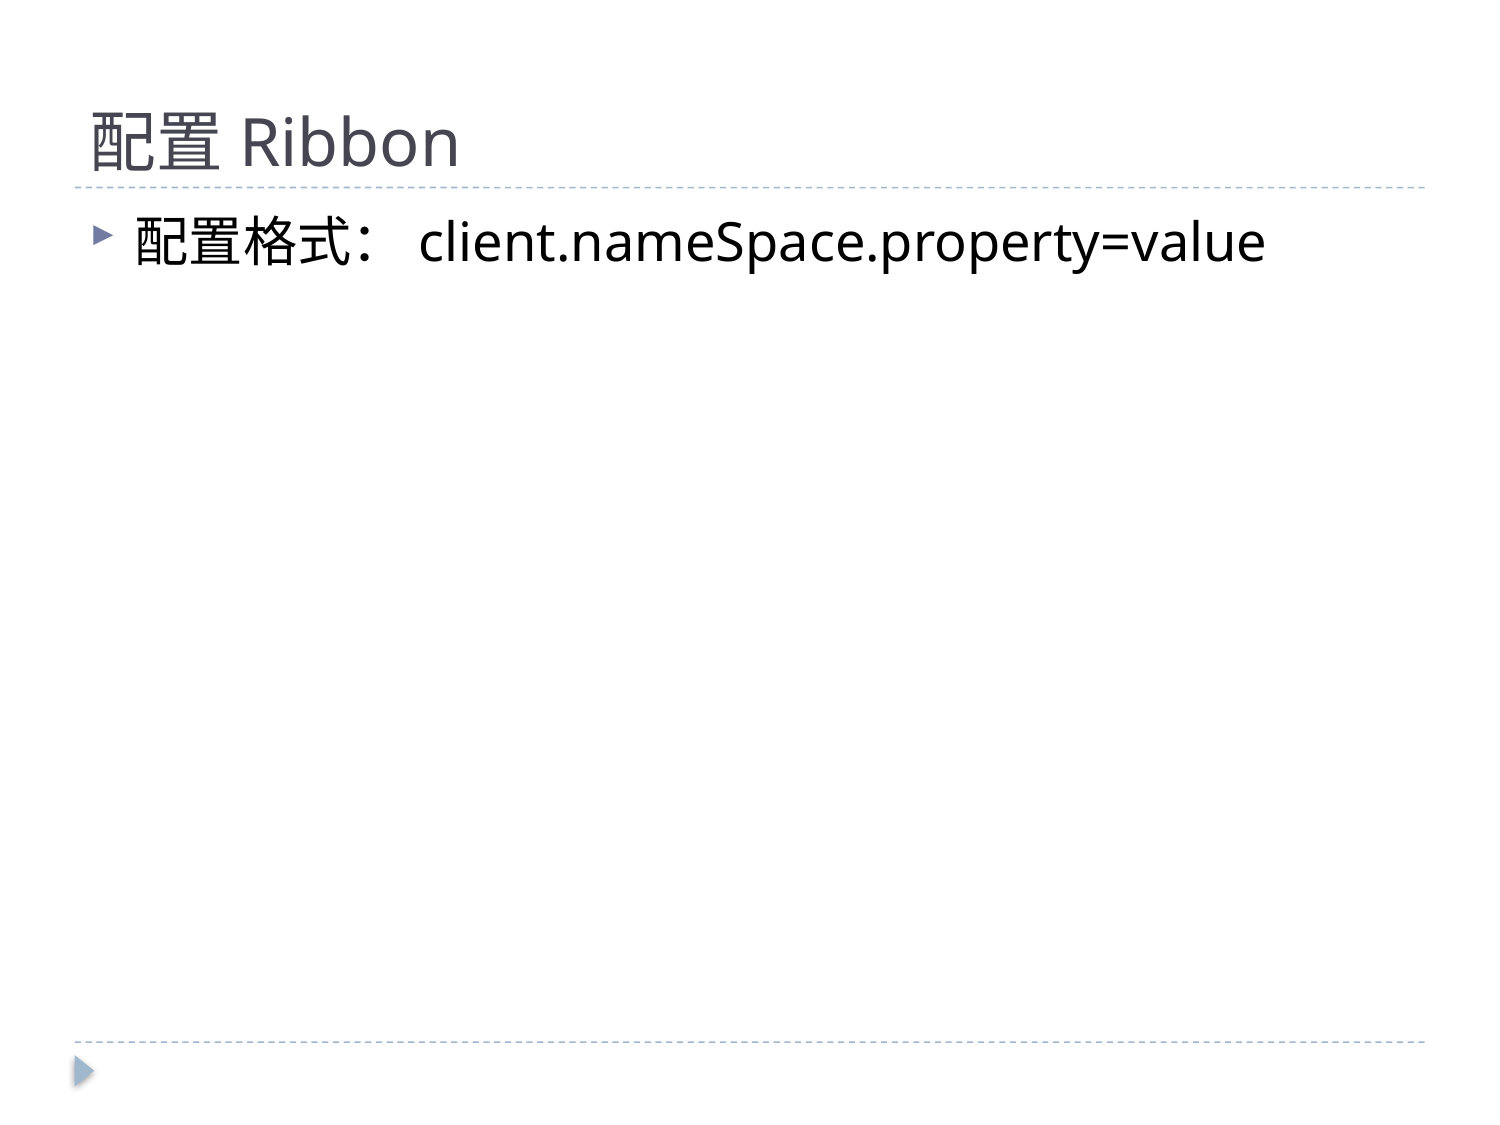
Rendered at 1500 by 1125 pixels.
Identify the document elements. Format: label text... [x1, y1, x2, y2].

list 配置格式：client.nameSpace.property=value [75, 200, 1425, 1010]
title 配置Ribbon [75, 24, 1425, 188]
